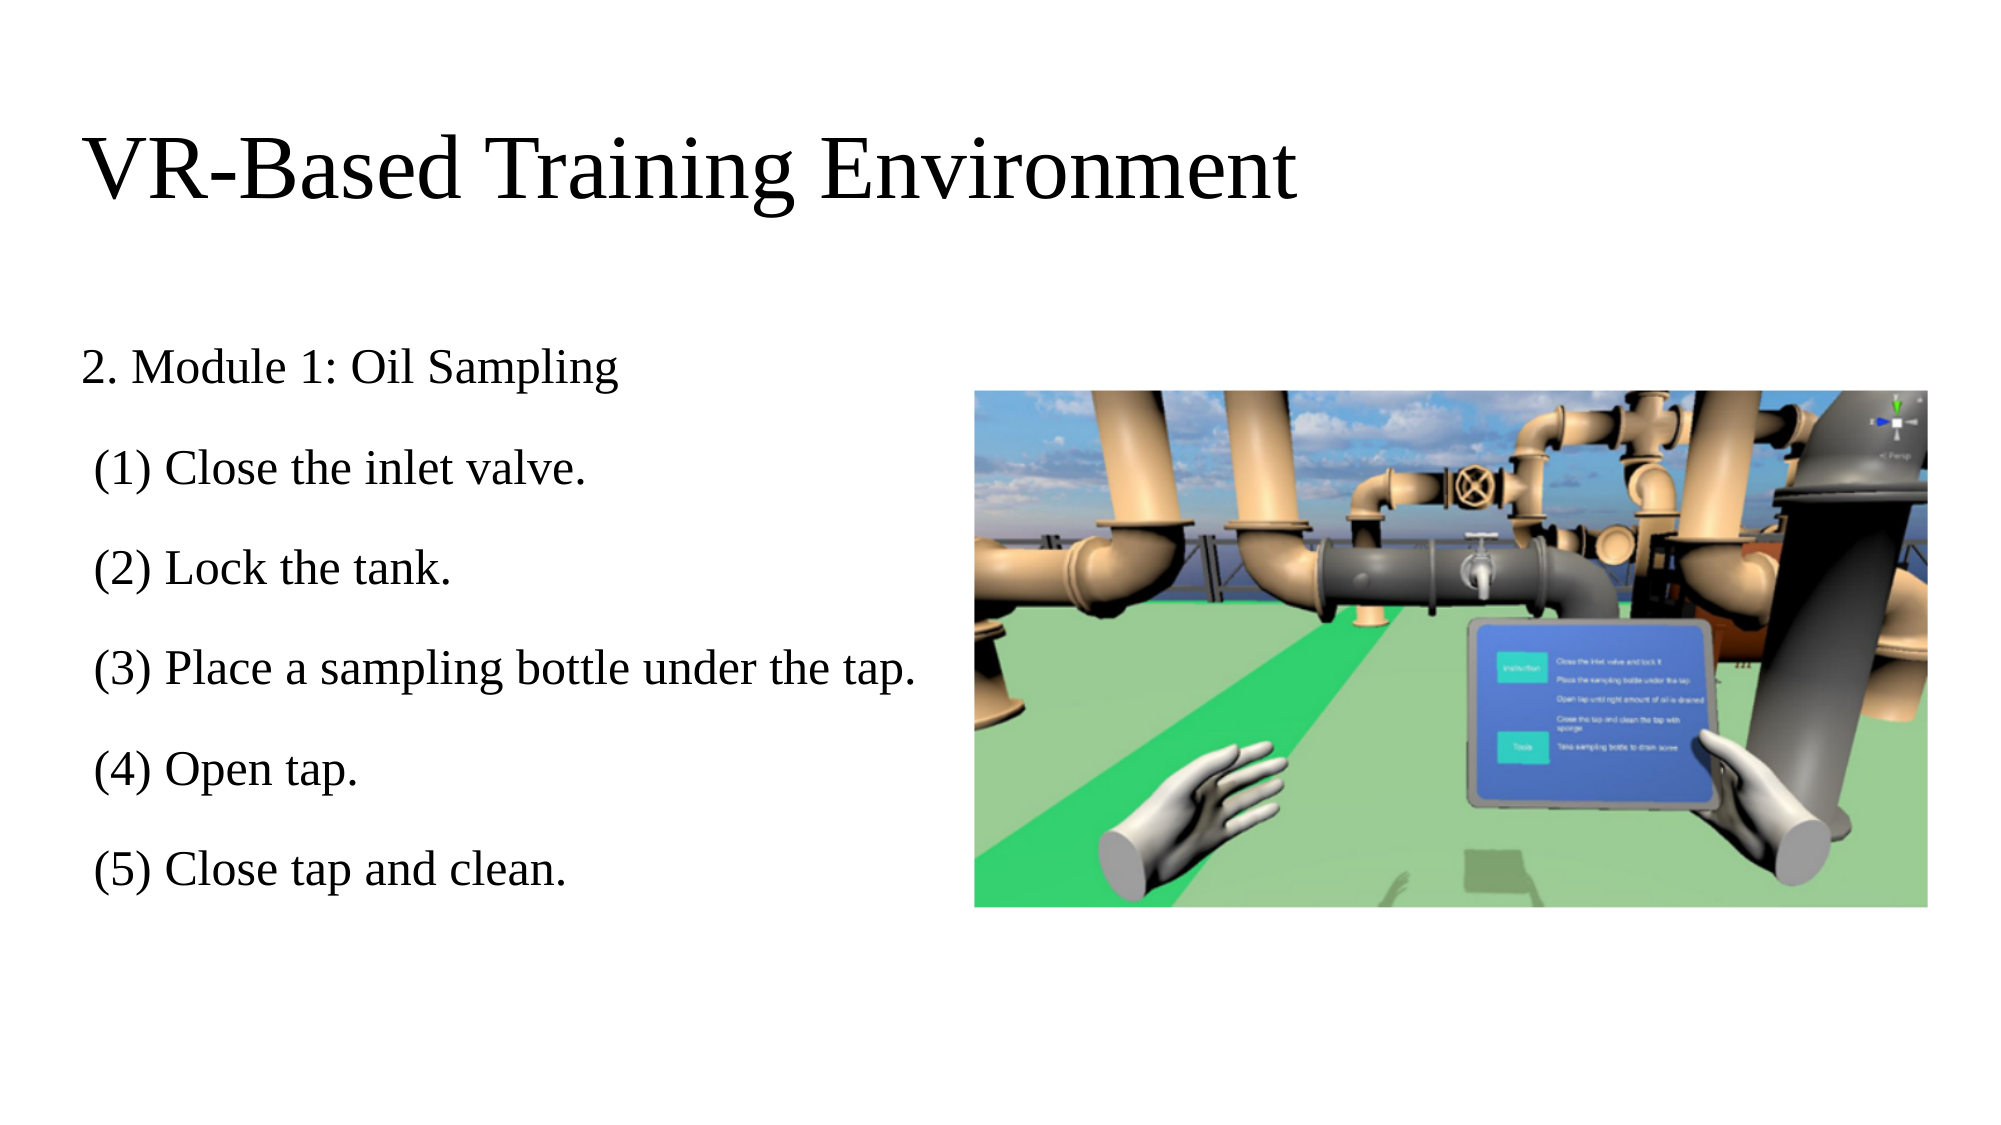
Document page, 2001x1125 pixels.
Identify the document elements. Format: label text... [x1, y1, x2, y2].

list 2. Module 1: Oil Sampling (1) Close the inlet valve. (2) Lock the tank. (3) Place a sampling bottle under the tap. (4) Open tap. (5) Close tap and clean. [65, 296, 1934, 1011]
title VR-Based Training Environment [65, 59, 1863, 278]
picture [948, 373, 1972, 934]
